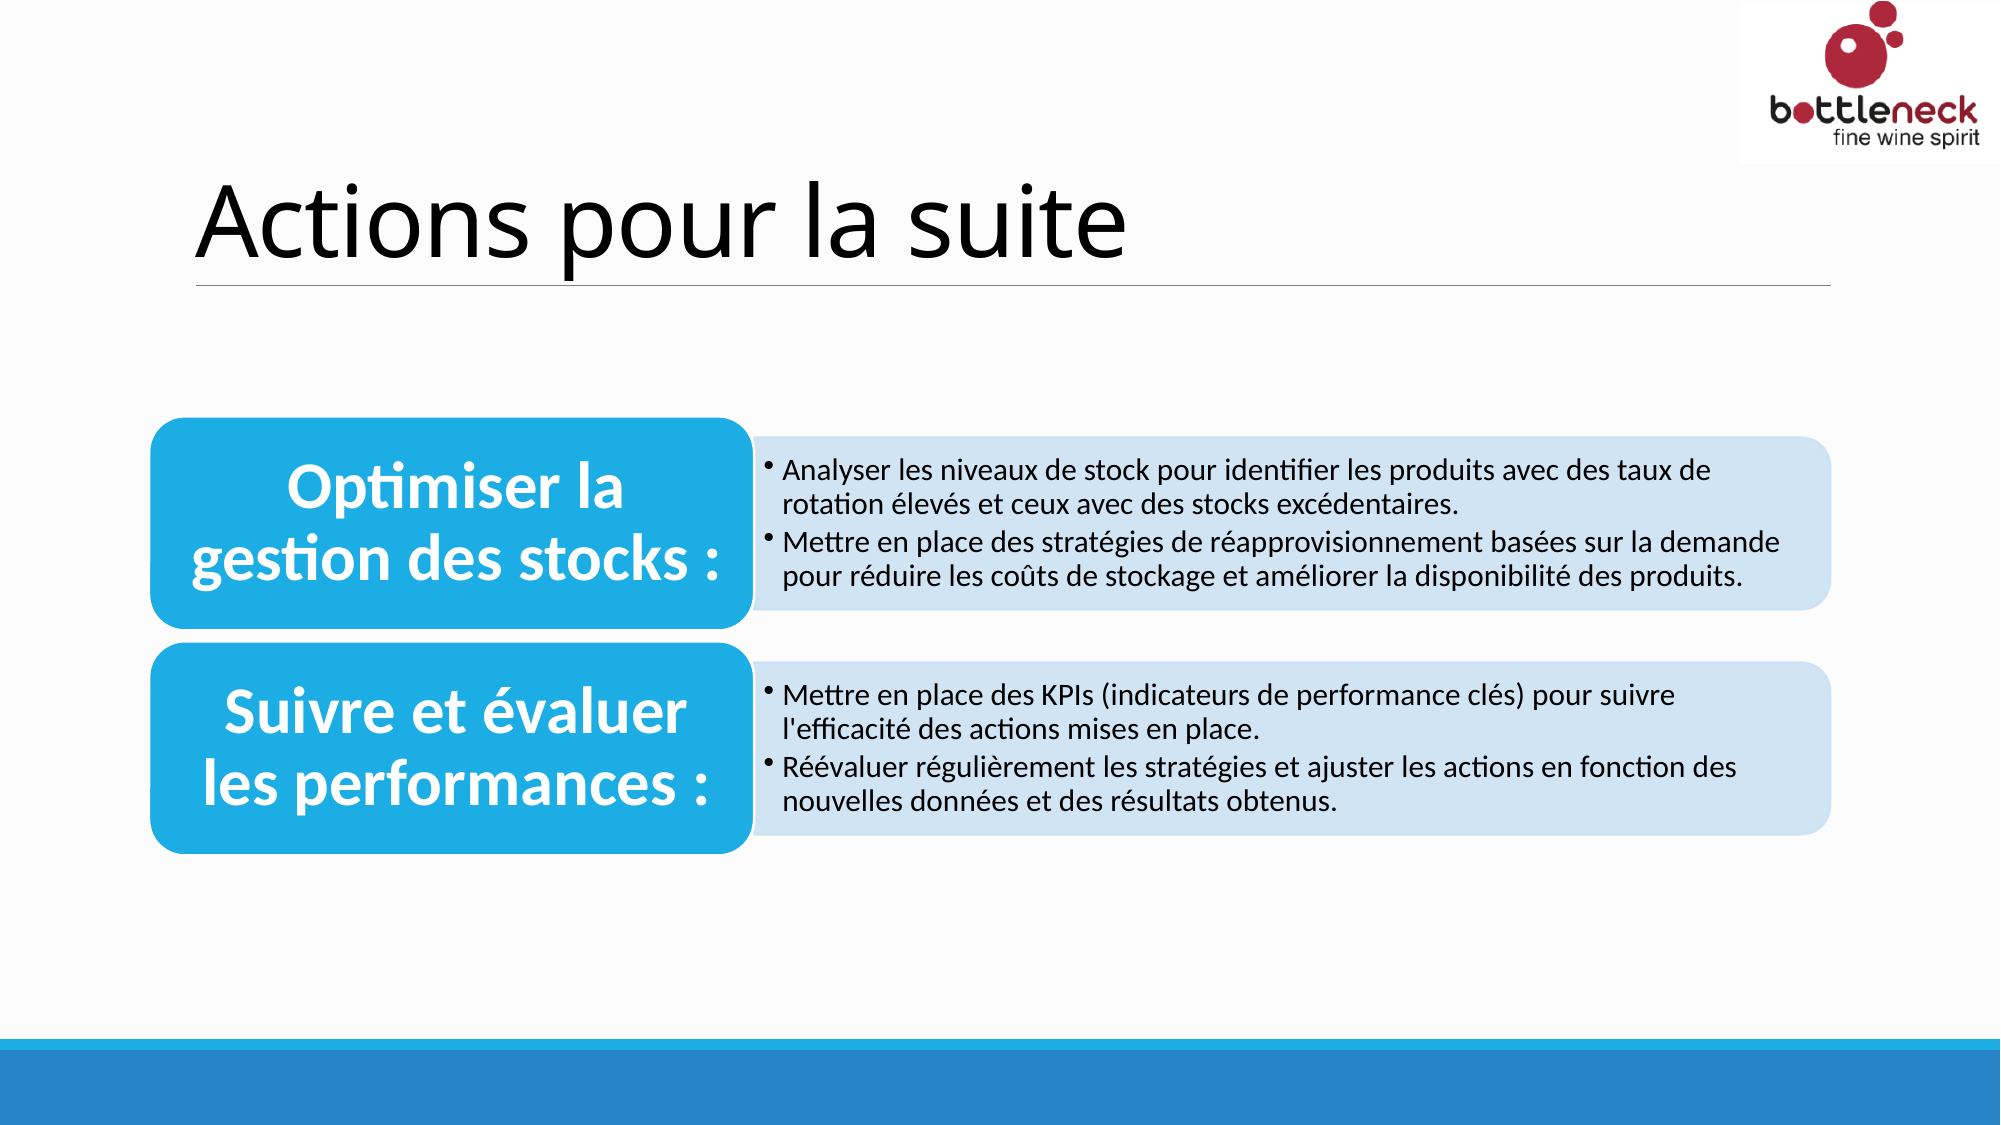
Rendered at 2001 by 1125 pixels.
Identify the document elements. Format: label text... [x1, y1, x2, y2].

title Actions pour la suite [180, 47, 1830, 285]
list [148, 415, 1831, 857]
picture [1738, 1, 2000, 165]
